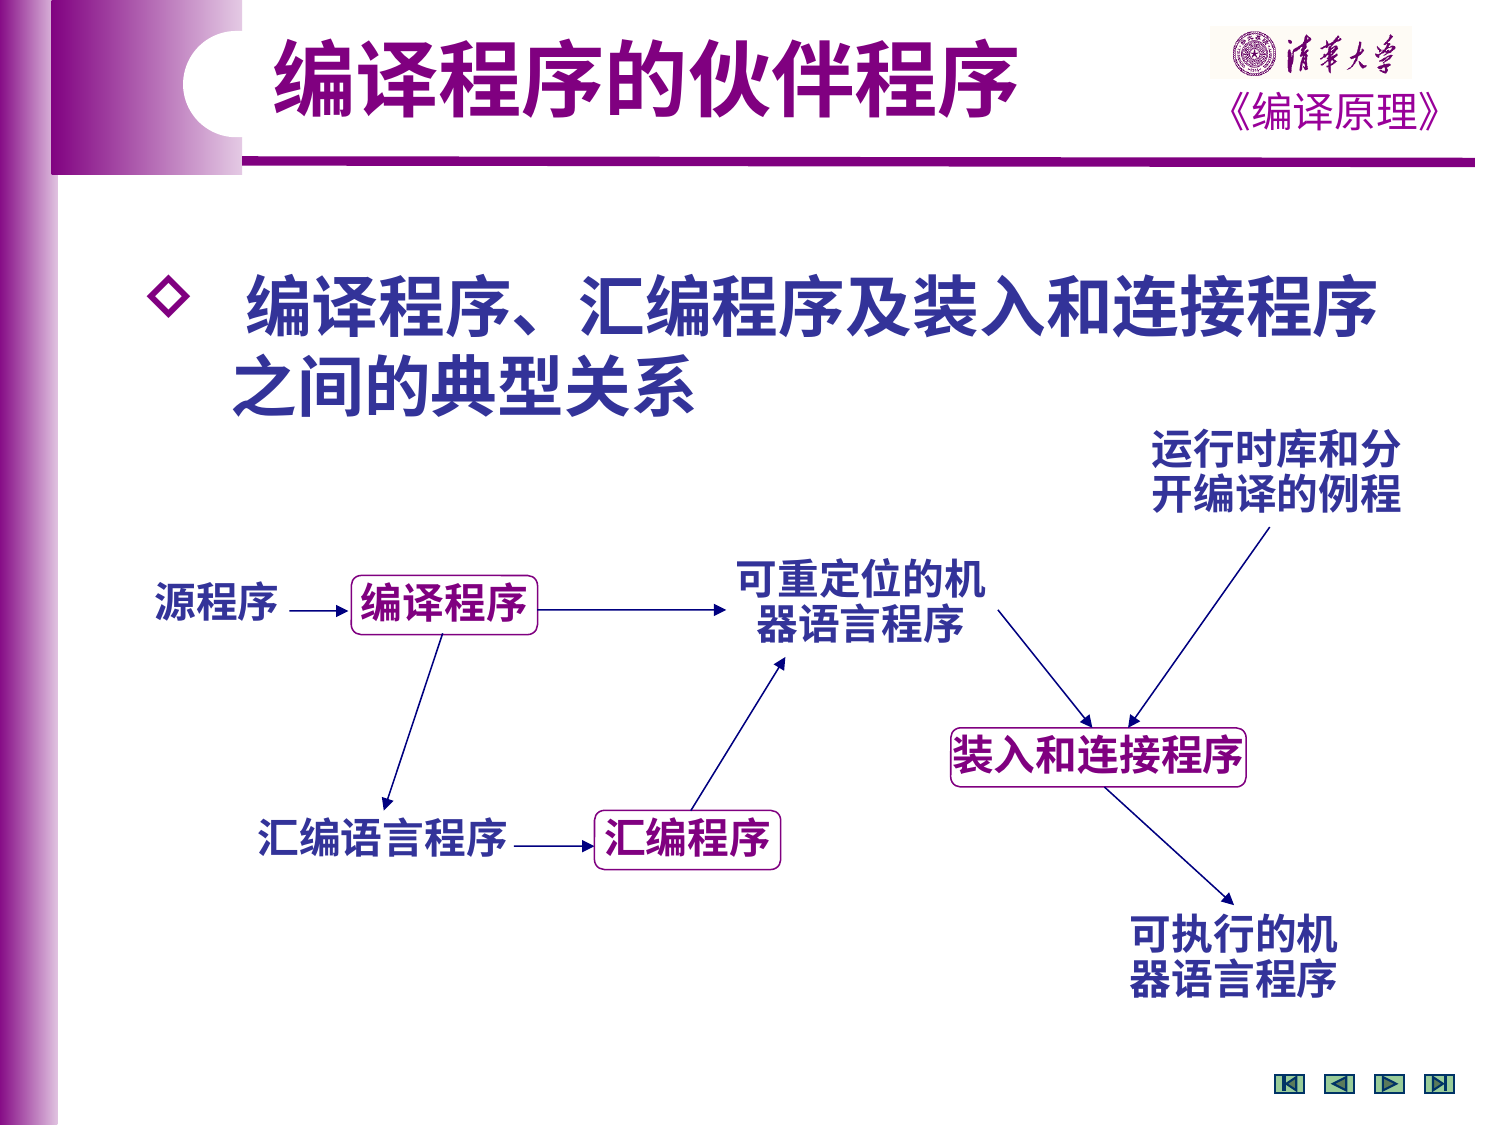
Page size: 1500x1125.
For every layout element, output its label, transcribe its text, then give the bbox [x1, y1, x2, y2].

text_box [1374, 1074, 1405, 1093]
picture [1210, 26, 1412, 79]
text_box 编译程序、汇编程序及装入和连接程序 之间的典型关系 [123, 257, 1447, 433]
text_box 装入和连接程序 [950, 727, 1247, 787]
text_box [381, 633, 443, 811]
text_box [997, 609, 1093, 728]
text_box 汇编语言程序 [242, 810, 523, 871]
text_box 可执行的机器语言程序 [1104, 906, 1364, 1011]
text_box 源程序 [123, 574, 311, 634]
text_box 可重定位的机器语言程序 [714, 550, 1008, 656]
text_box [1274, 1074, 1305, 1093]
text_box 编译程序 [351, 575, 538, 635]
text_box [1424, 1074, 1455, 1093]
text_box [523, 839, 594, 853]
text_box [1324, 1074, 1355, 1093]
text_box [1104, 786, 1235, 906]
text_box [537, 603, 727, 617]
text_box 运行时库和分开编译的例程 [1130, 420, 1424, 526]
text_box [311, 604, 349, 618]
text_box [1128, 527, 1270, 728]
text_box 汇编程序 [594, 810, 781, 870]
text_box 编译程序的伙伴程序 [248, 31, 1046, 136]
text_box [690, 656, 786, 811]
